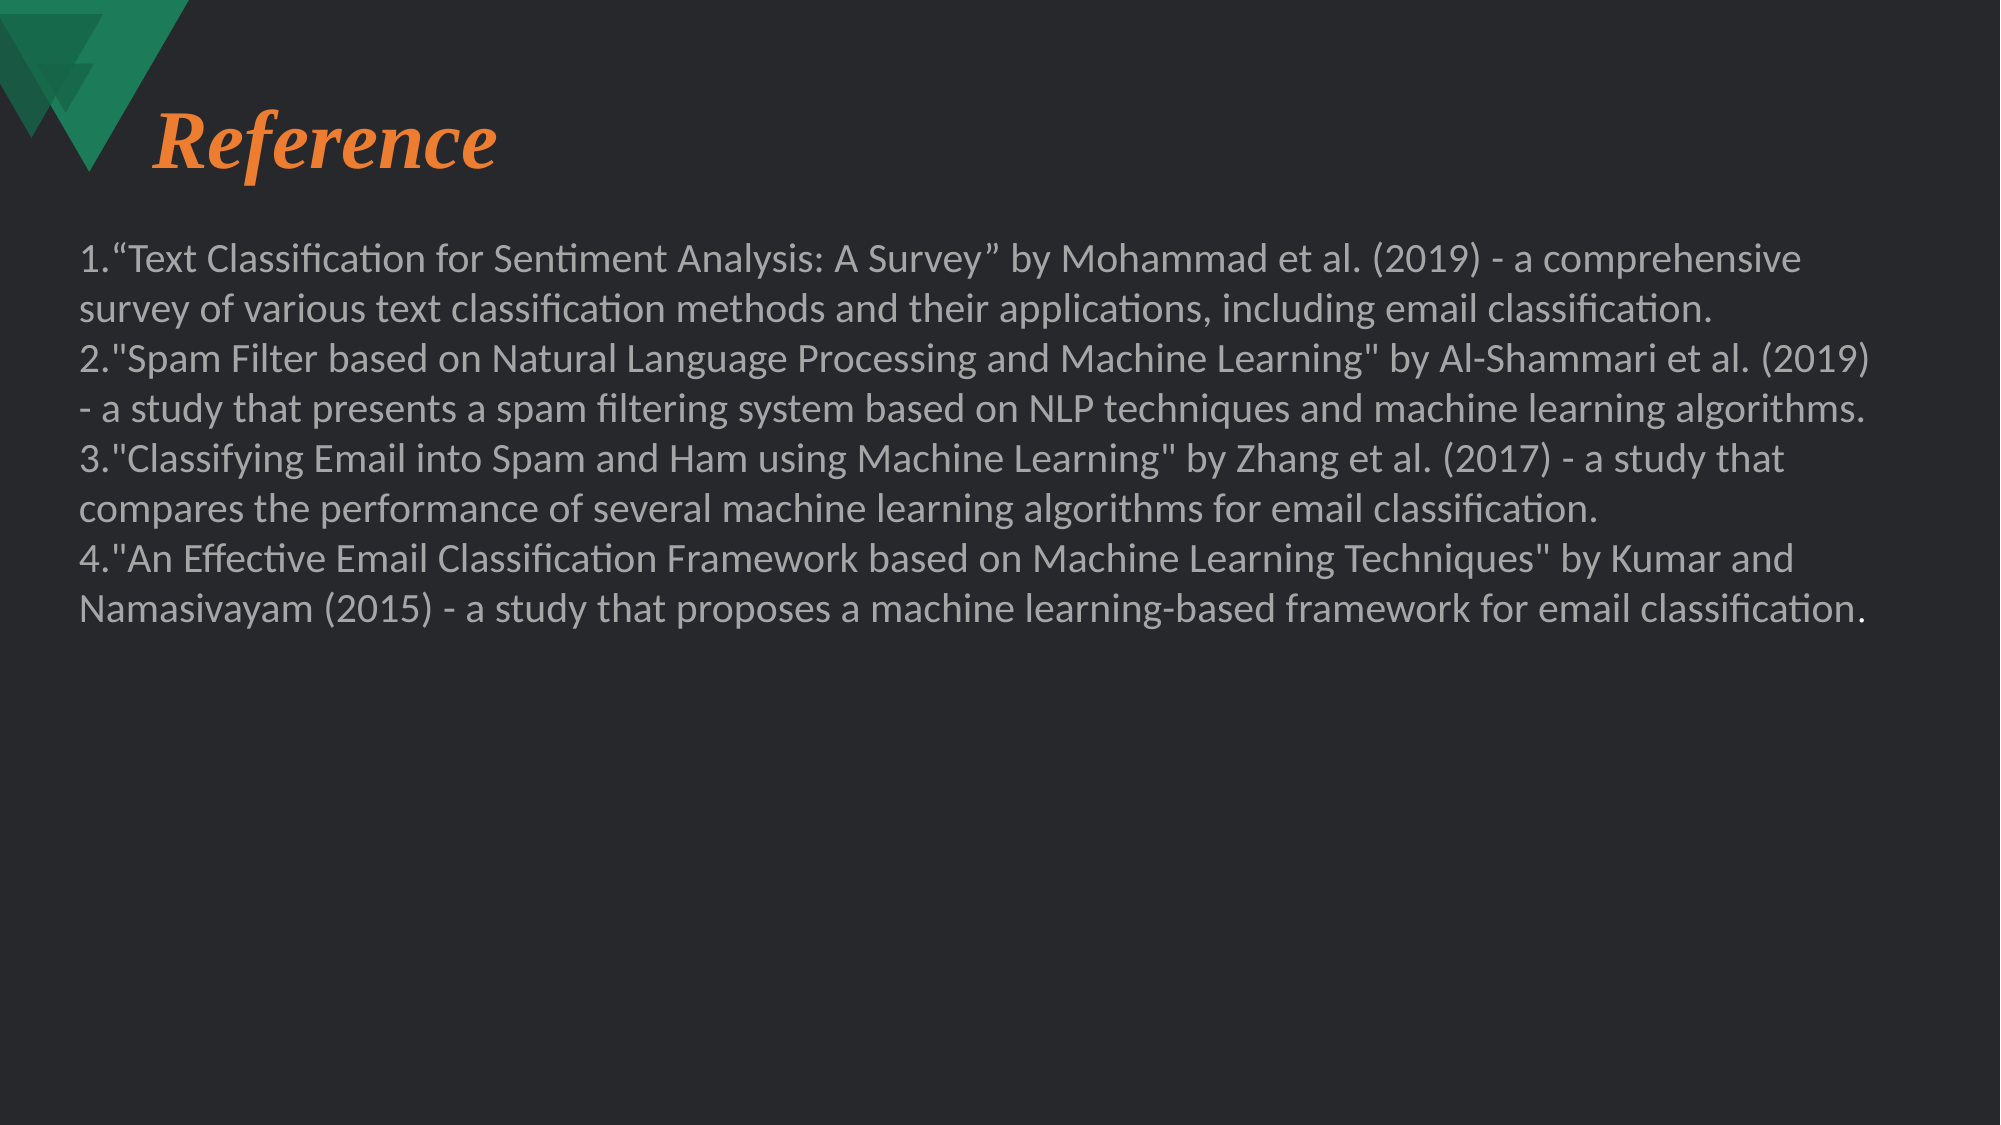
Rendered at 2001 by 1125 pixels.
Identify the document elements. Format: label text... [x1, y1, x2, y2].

title Reference [137, 59, 1863, 223]
text_box “Text Classification for Sentiment Analysis: A Survey” by Mohammad et al. (2019) - a comprehensive survey of various text classification methods and their applications, including email classification. "Spam Filter based on Natural Language Processing and Machine Learning" by Al-Shammari et al. (2019) - a study that presents a spam filtering system based on NLP techniques and machine learning algorithms. "Classifying Email into Spam and Ham using Machine Learning" by Zhang et al. (2017) - a study that compares the performance of several machine learning algorithms for email classification. "An Effective Email Classification Framework based on Machine Learning Techniques" by Kumar and Namasivayam (2015) - a study that proposes a machine learning-based framework for email classification. [64, 223, 1908, 639]
